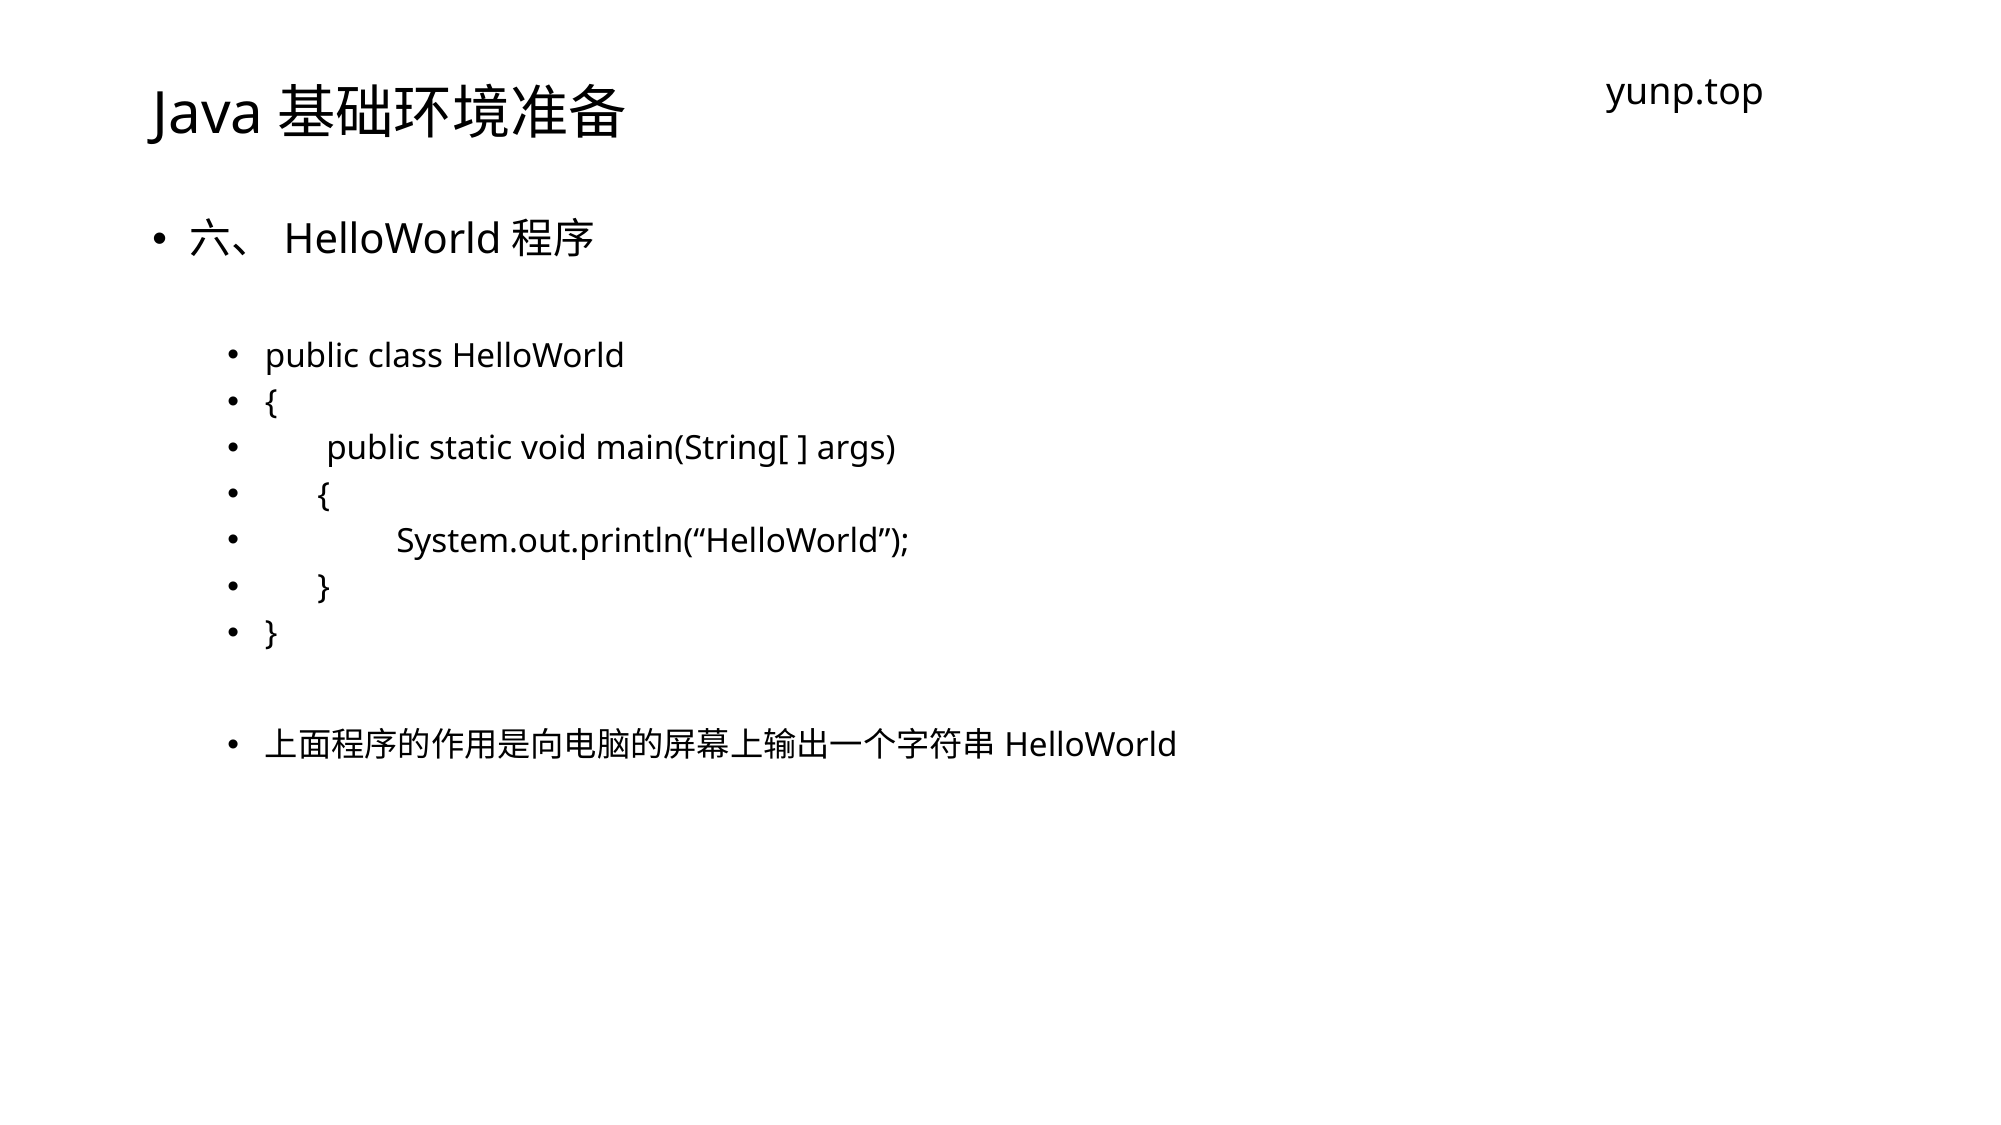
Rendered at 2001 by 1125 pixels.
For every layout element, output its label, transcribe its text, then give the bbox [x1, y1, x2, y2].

text_box yunp.top [1591, 59, 1844, 120]
title Java基础环境准备 [137, 59, 1592, 171]
list 六、HelloWorld程序 public class HelloWorld { public static void main(String[ ] args) { System.out.println(“HelloWorld”); } } 上面程序的作用是向电脑的屏幕上输出一个字符串HelloWorld [137, 210, 1863, 1066]
